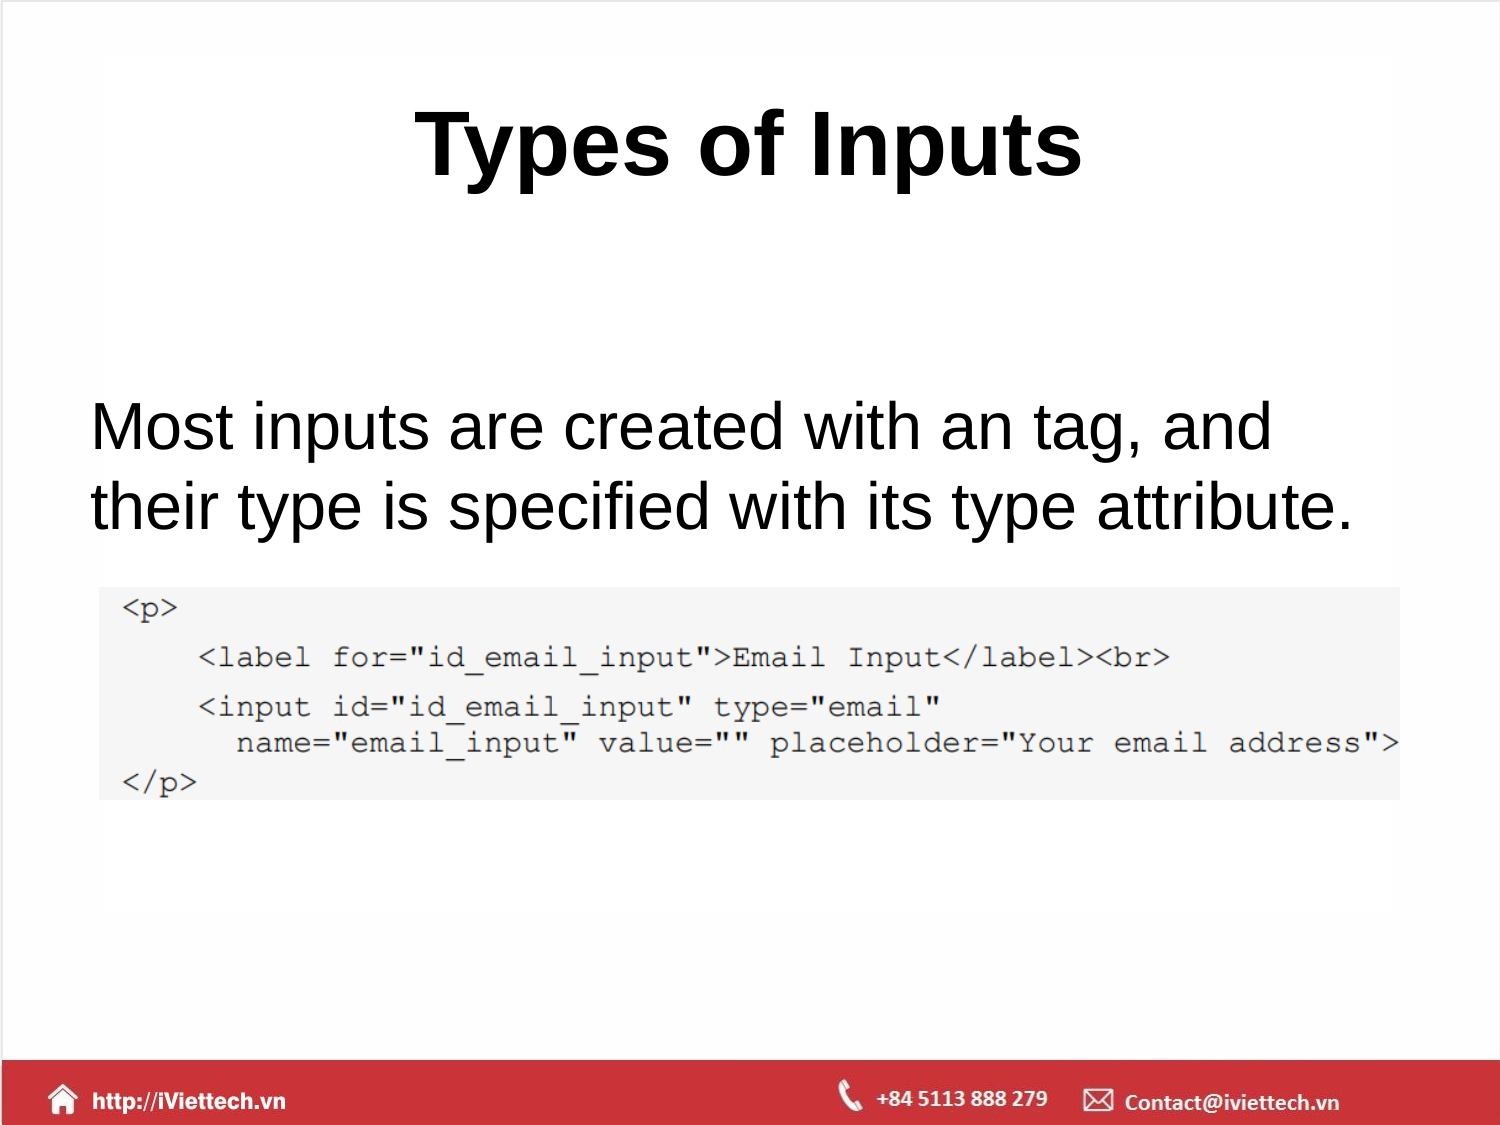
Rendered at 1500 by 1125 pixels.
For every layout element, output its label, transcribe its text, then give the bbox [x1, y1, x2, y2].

picture [0, 0, 1500, 1125]
title Types of Inputs [74, 44, 1426, 233]
list Most inputs are created with an tag, and their type is specified with its type attribute. [74, 374, 1426, 1006]
